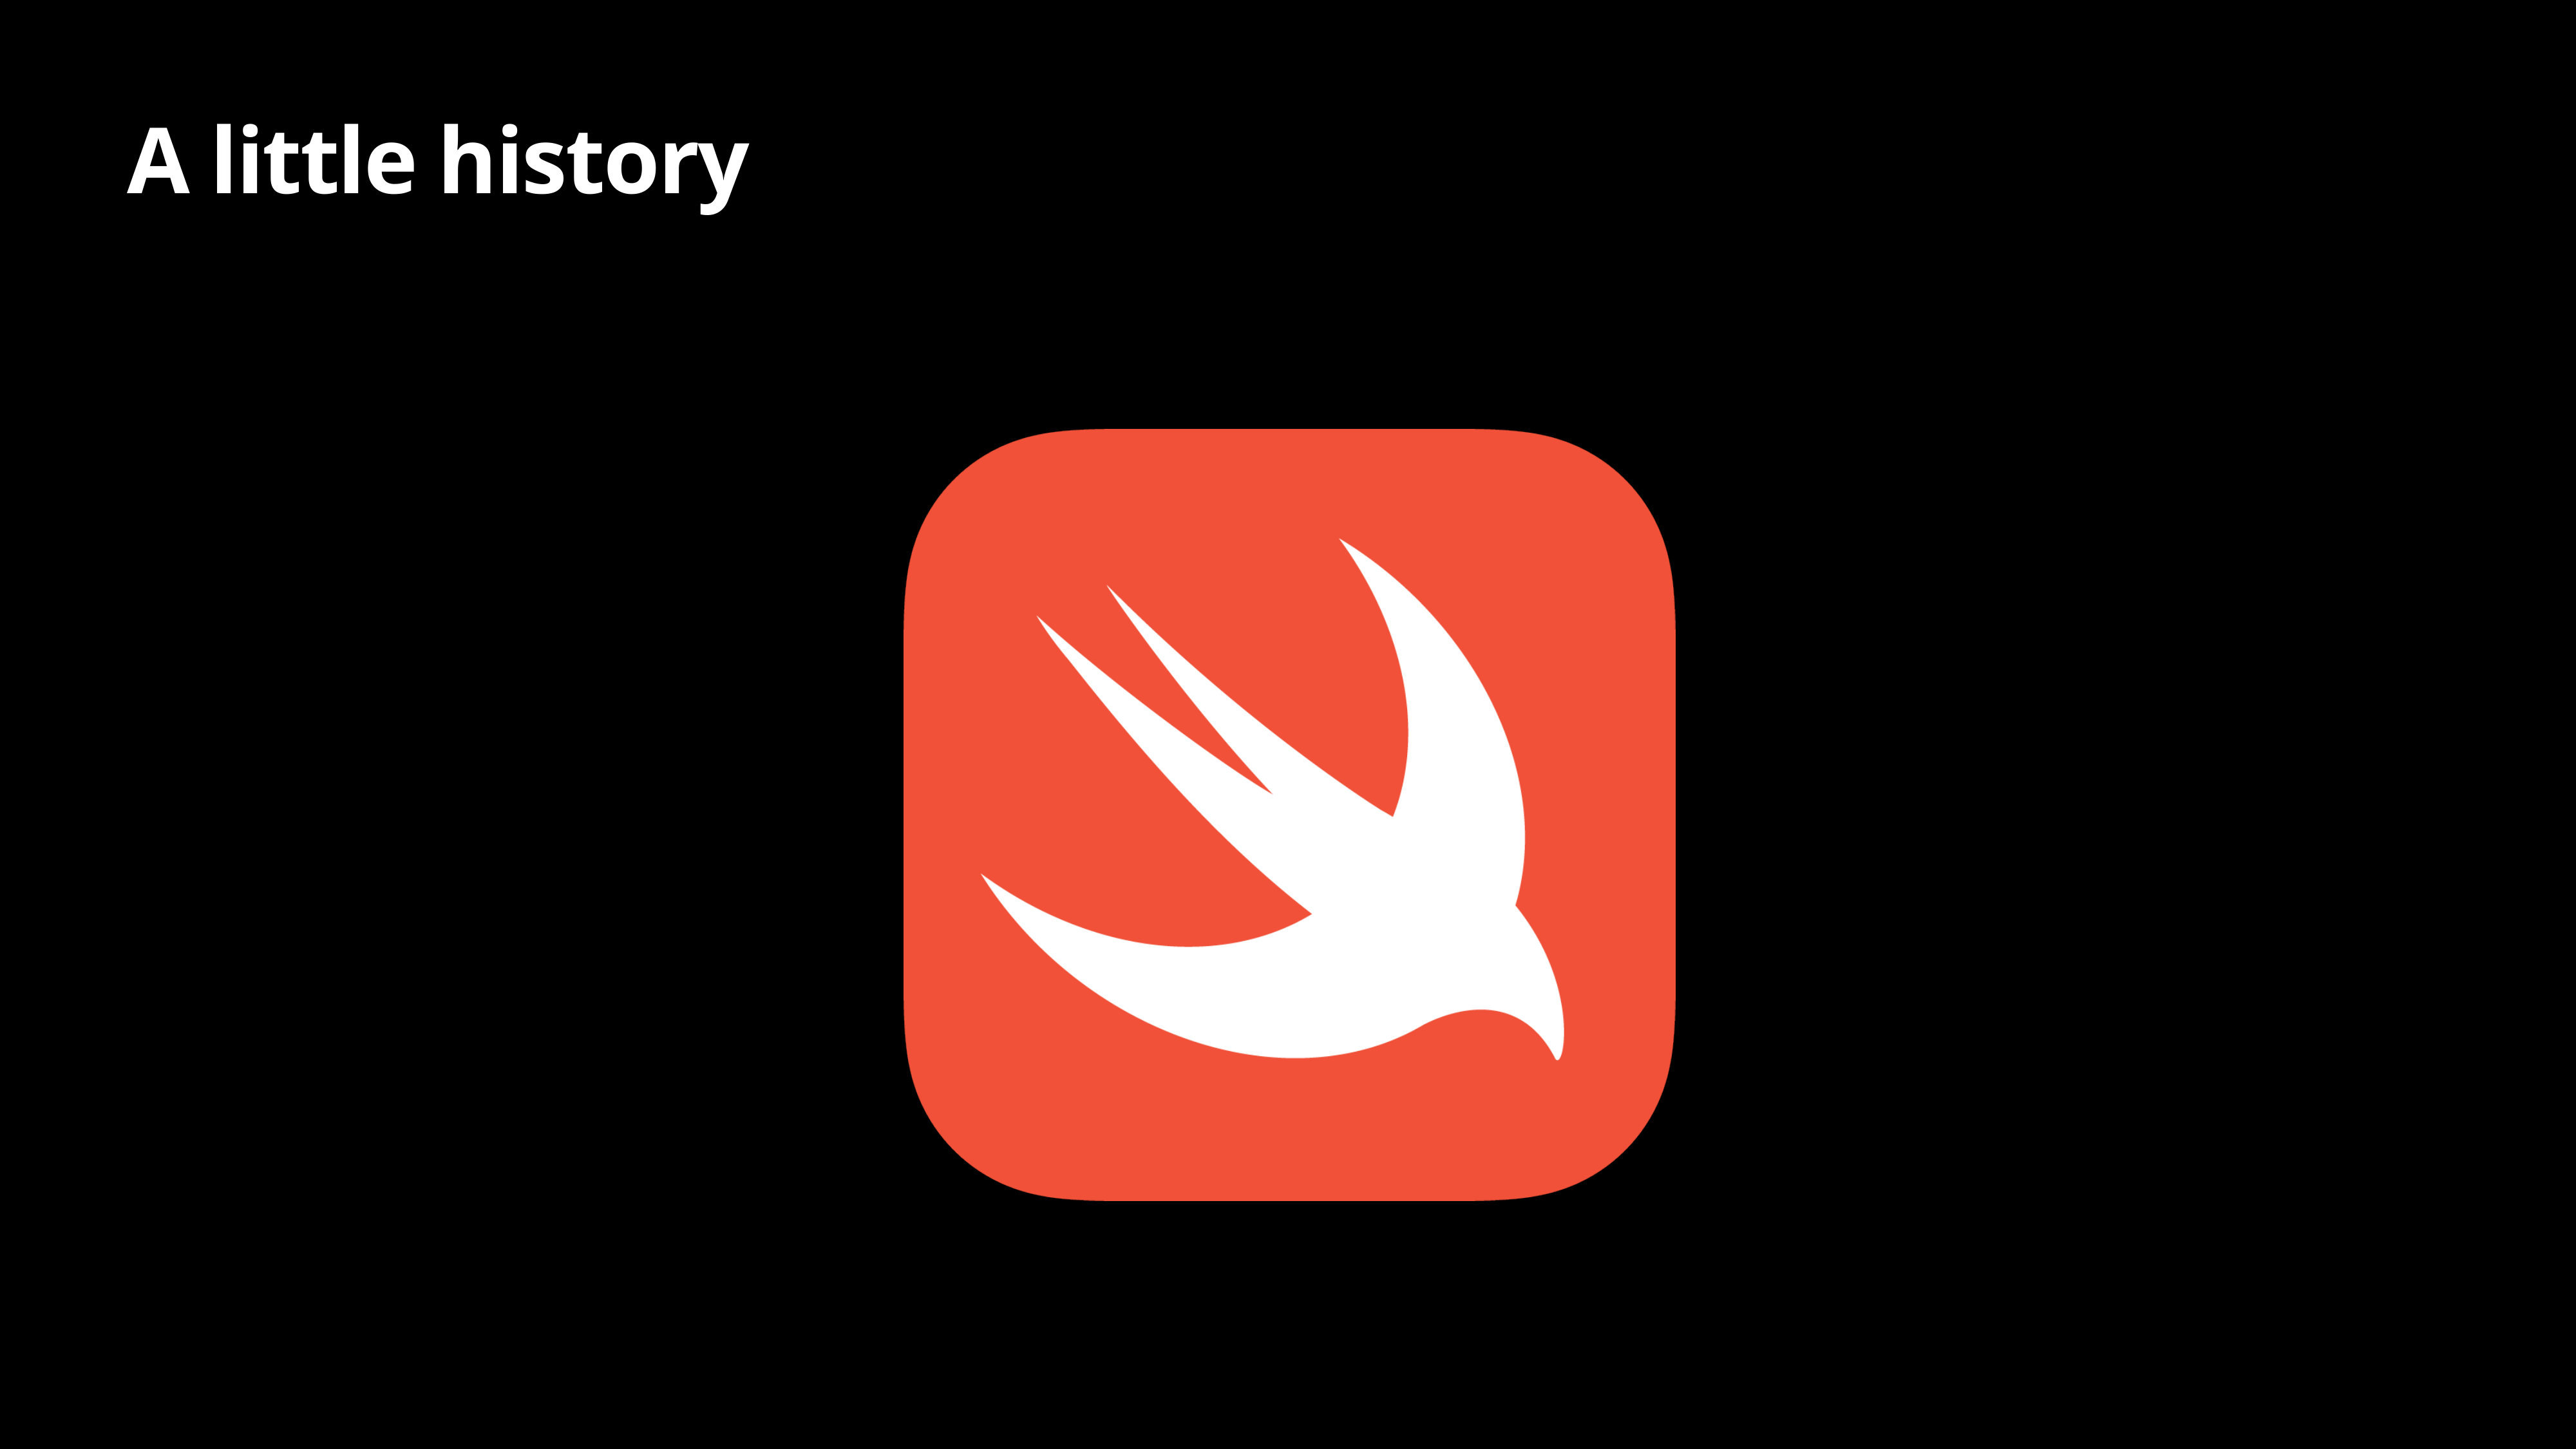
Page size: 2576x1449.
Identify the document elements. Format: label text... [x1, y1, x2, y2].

picture [903, 429, 1676, 1201]
title A little history [122, 0, 2458, 218]
